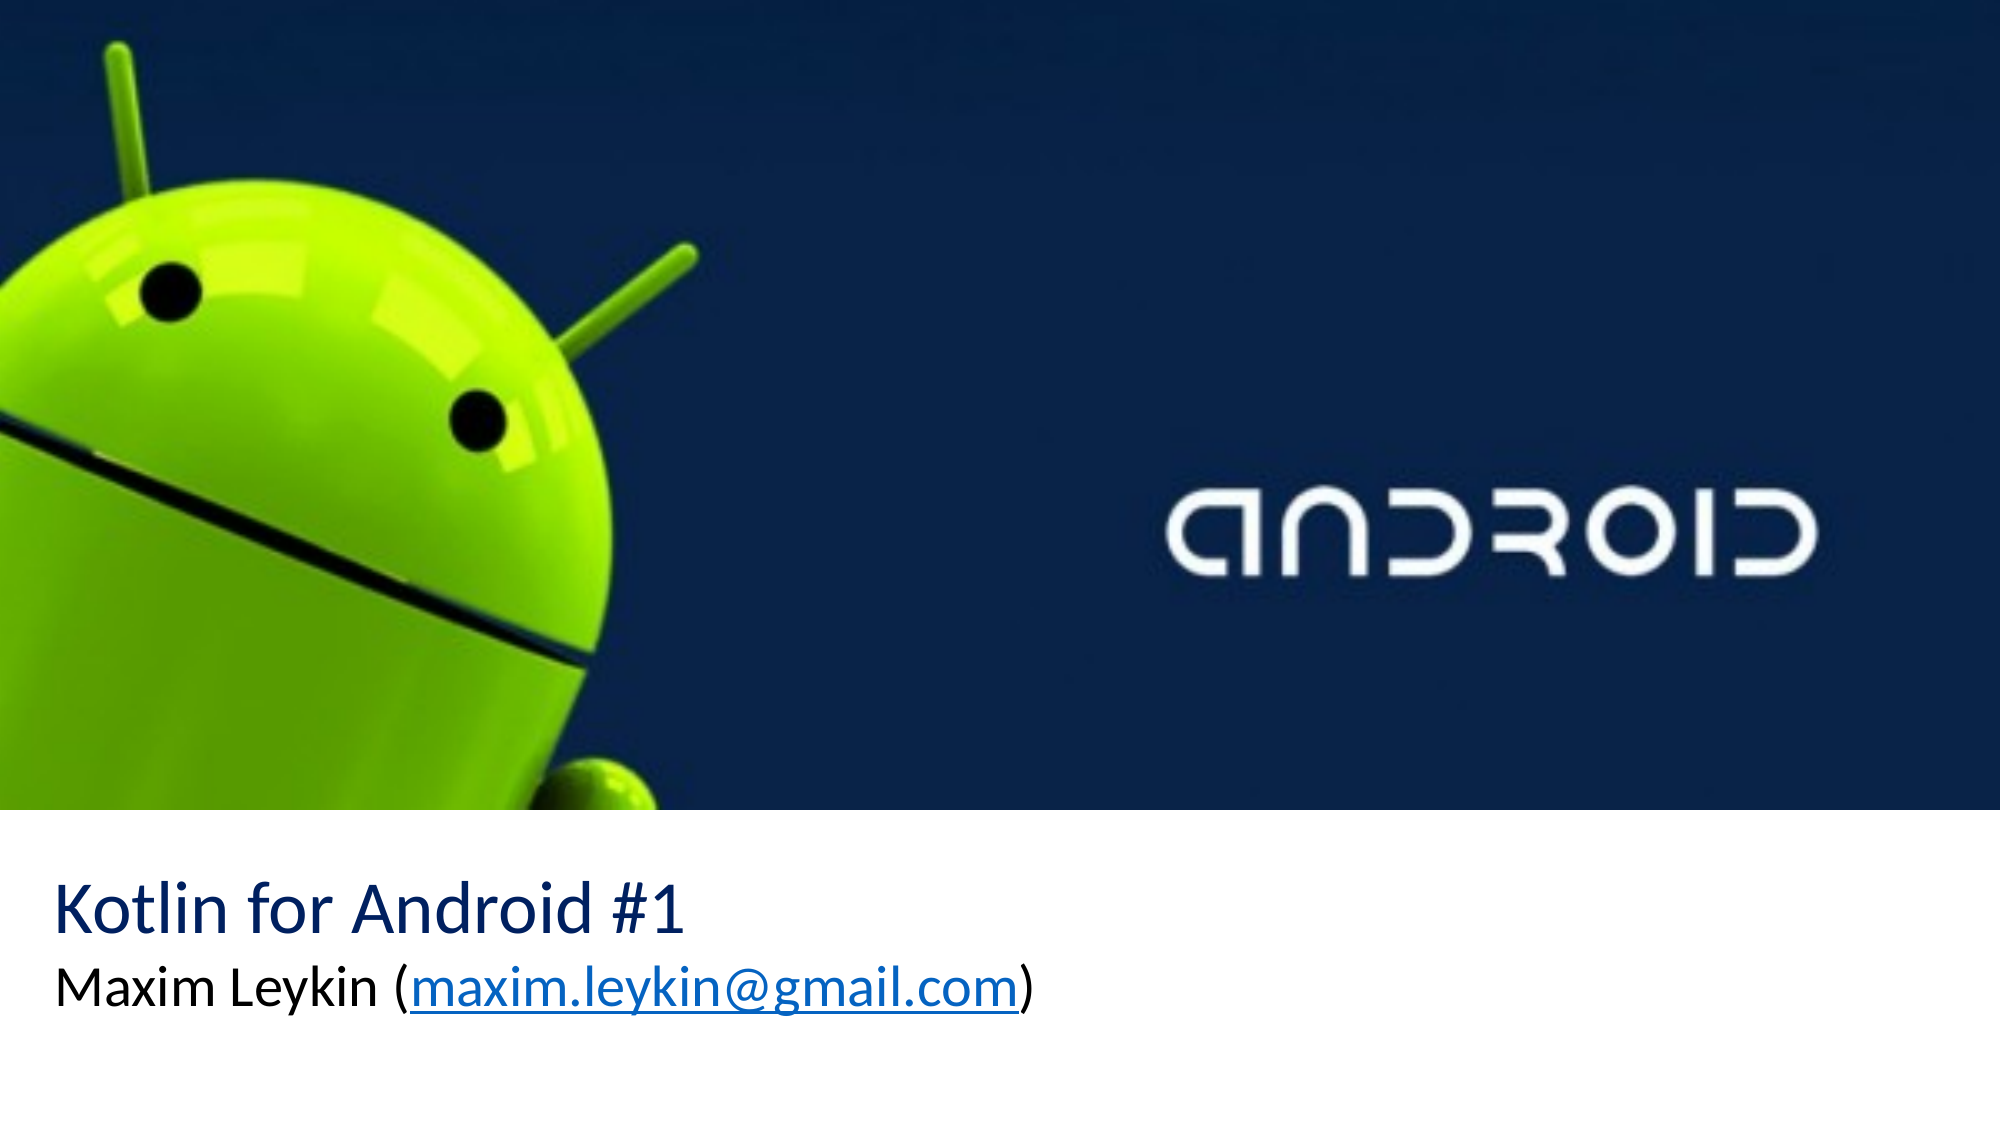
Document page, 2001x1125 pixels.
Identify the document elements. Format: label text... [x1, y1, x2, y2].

text_box Kotlin for Android #1 Maxim Leykin (maxim.leykin@gmail.com) [39, 851, 1242, 1026]
picture [0, 0, 2000, 810]
